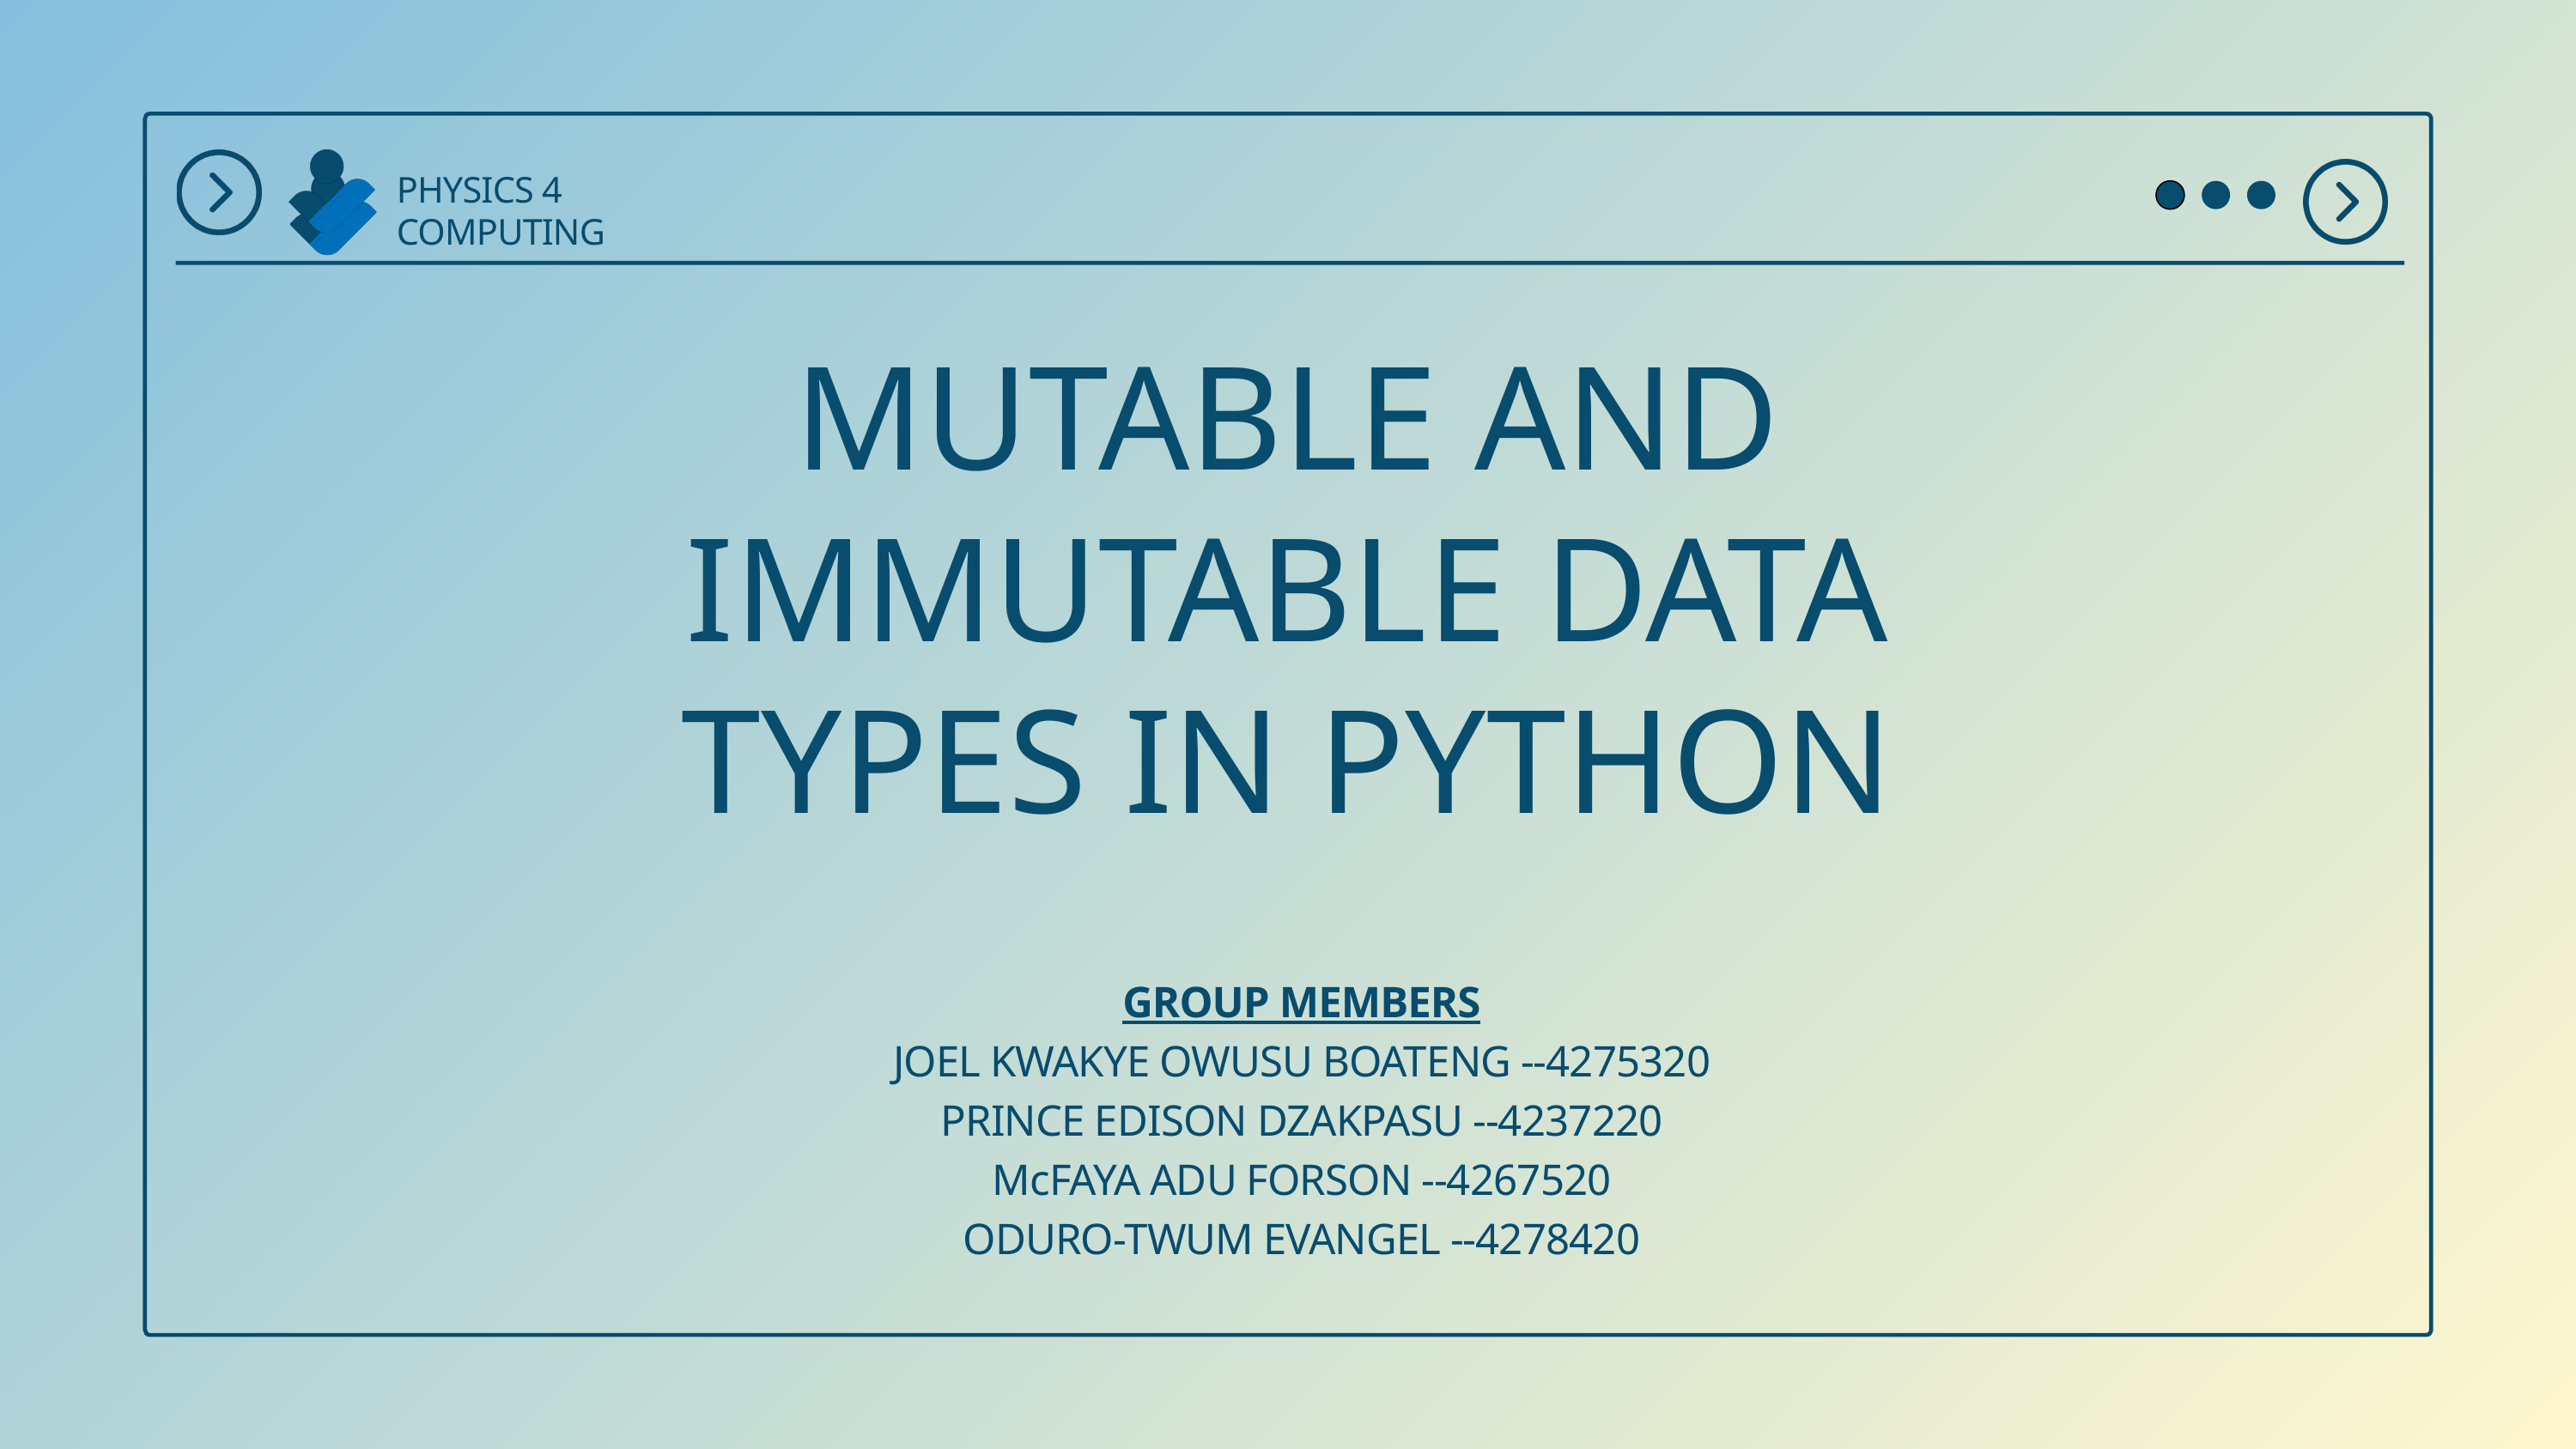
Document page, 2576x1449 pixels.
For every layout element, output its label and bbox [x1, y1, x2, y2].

text_box [144, 113, 2432, 1336]
text_box [2155, 180, 2276, 209]
